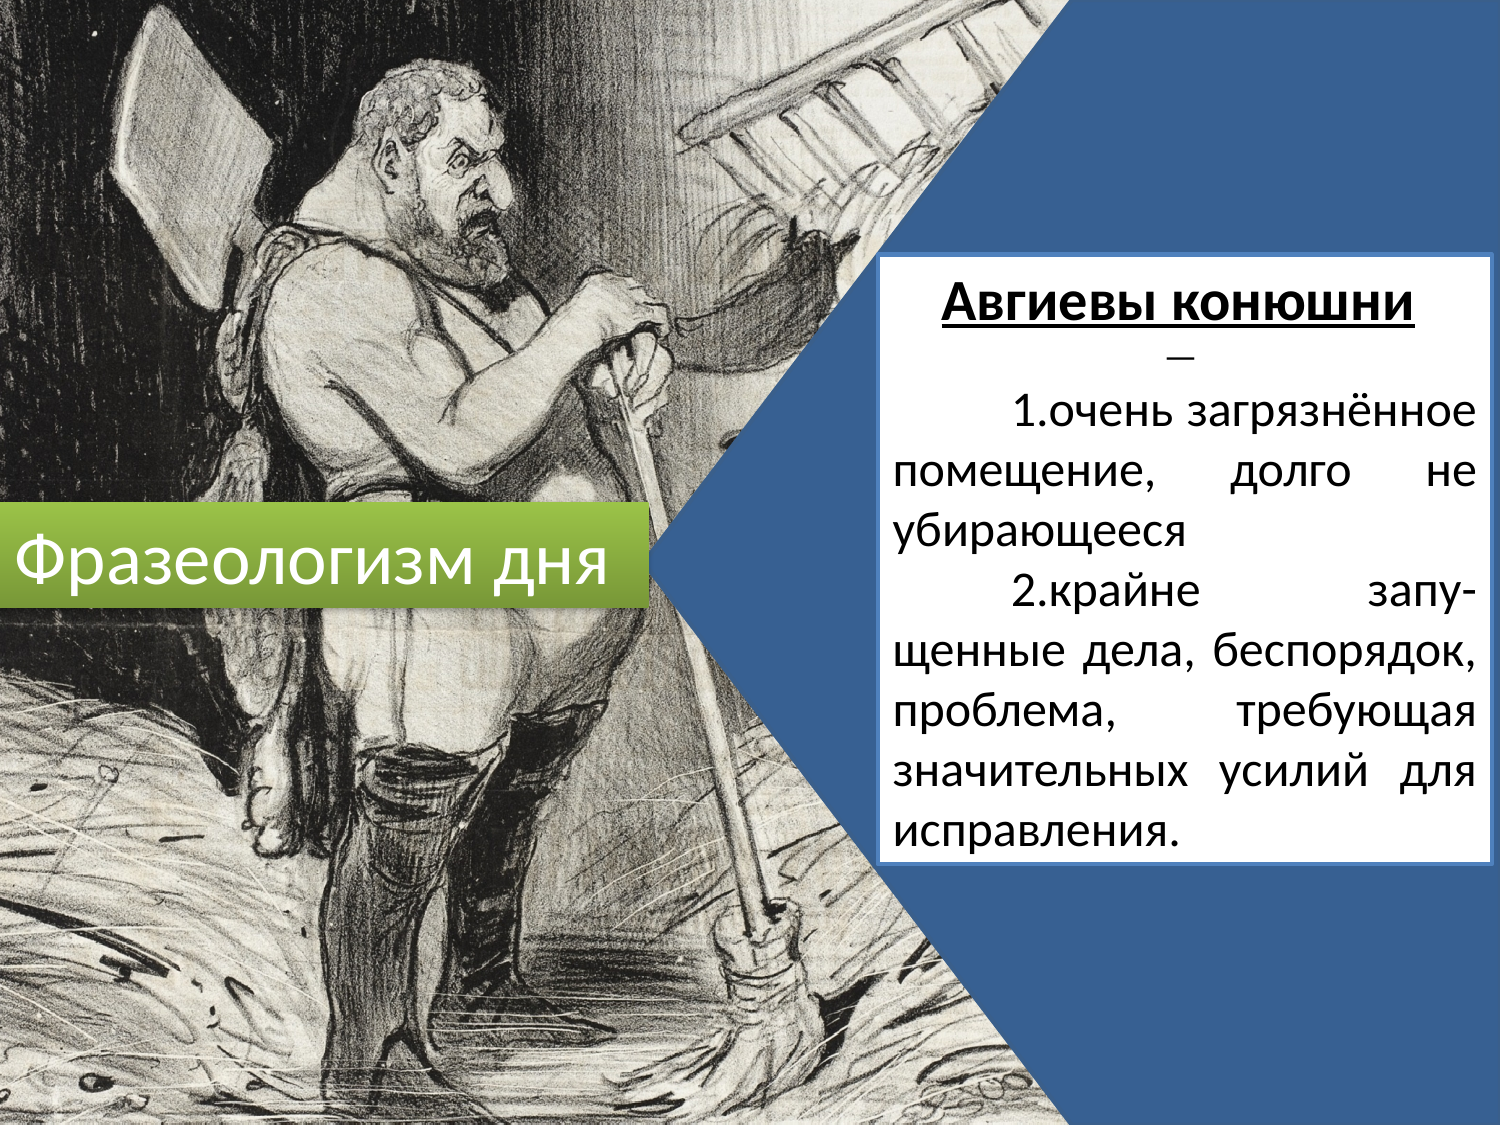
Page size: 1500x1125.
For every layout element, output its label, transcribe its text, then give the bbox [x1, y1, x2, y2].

picture [0, 0, 1129, 1125]
text_box Авгиевы конюшни — 1.очень загрязнённое помещение, долго не убирающееся 2.крайне запу-щенные дела, беспорядок, проблема, требующая значительных усилий для исправления. [1132, 252, 1494, 866]
text_box [1132, 0, 1500, 1125]
